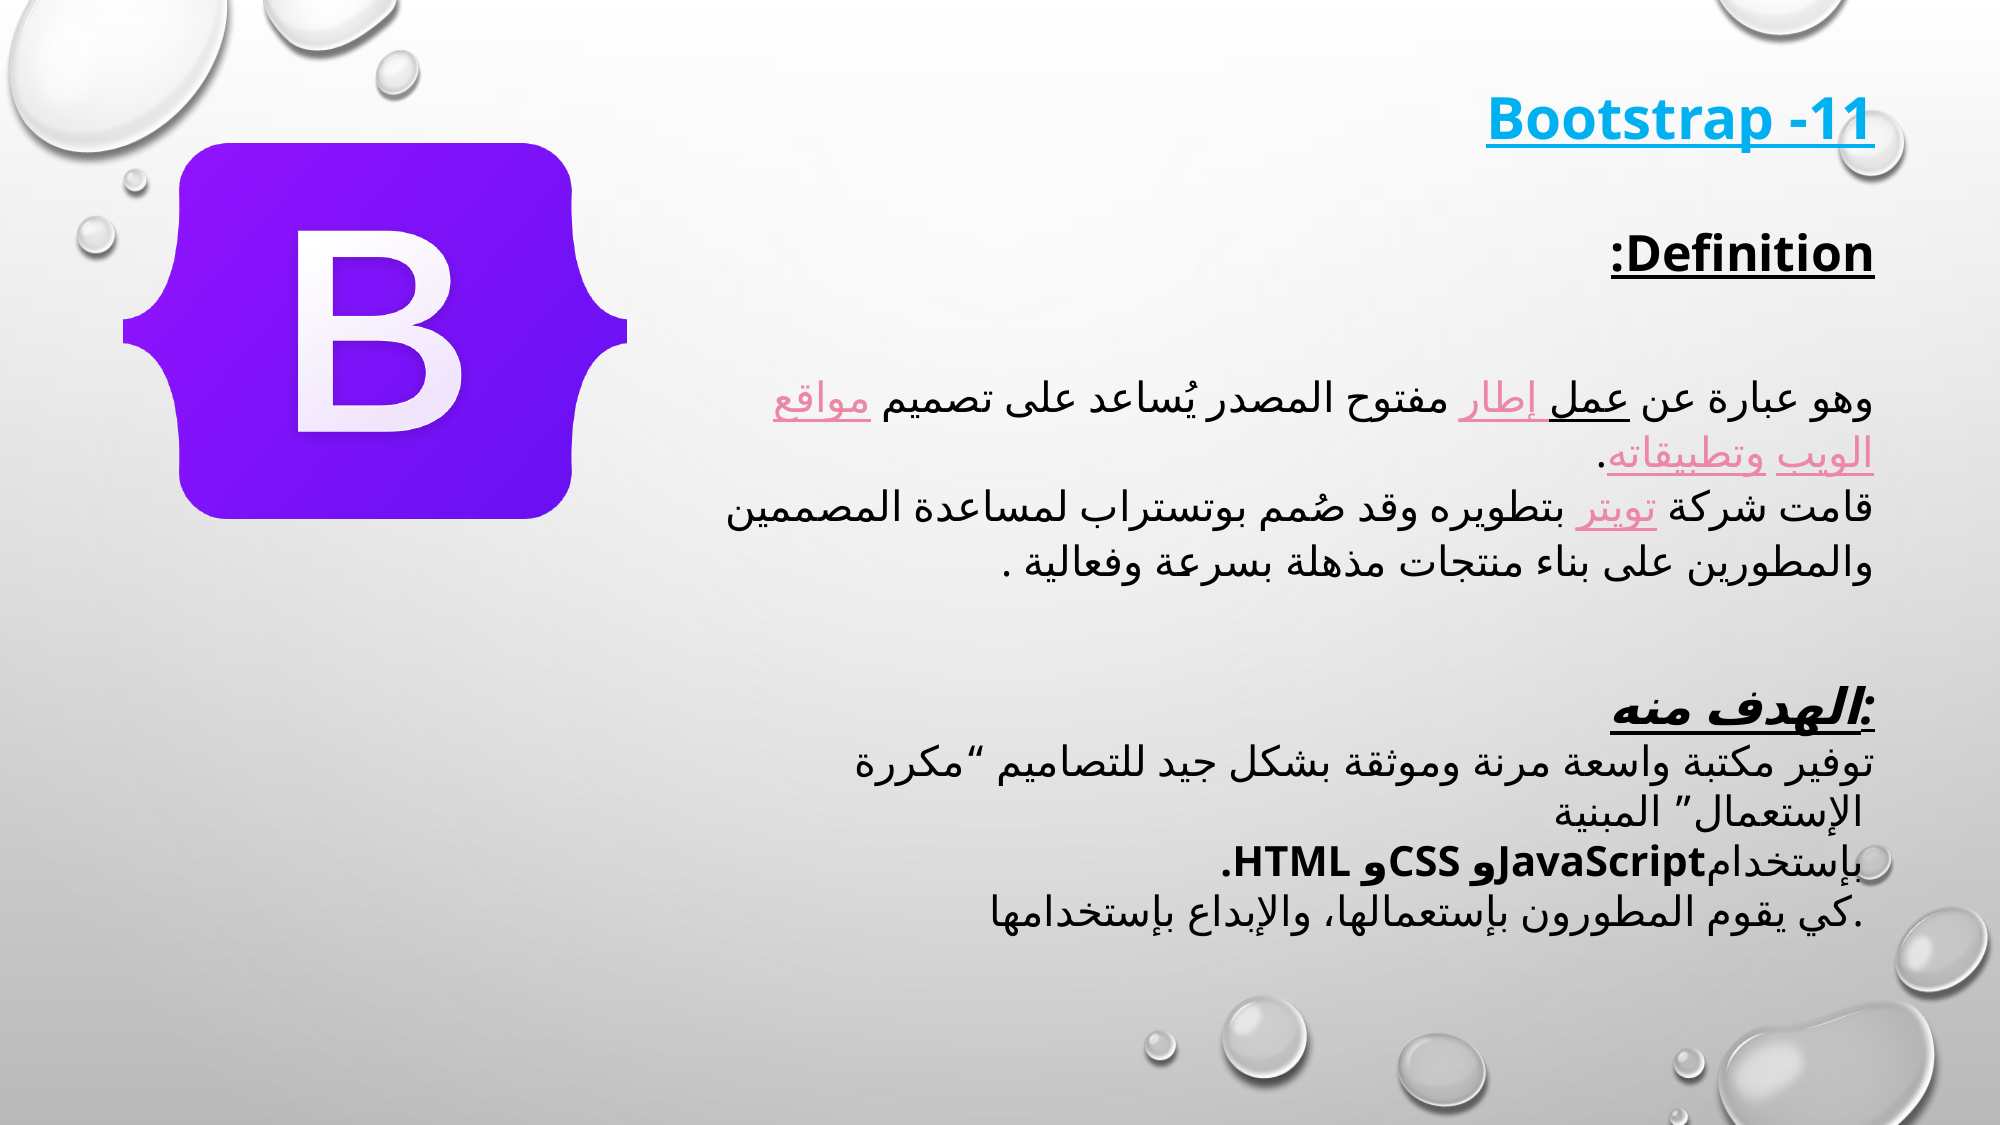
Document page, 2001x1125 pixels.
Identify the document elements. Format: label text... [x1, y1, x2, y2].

text_box Bootstrap -11 :Definition وهو عبارة عن إطار عمل مفتوح المصدر يُساعد على تصميم مواقع الويب وتطبيقاته. قامت شركة تويتر بتطويره وقد صُمم بوتستراب لمساعدة المصممين والمطورين على بناء منتجات مذهلة بسرعة وفعالية . الهدف منه: توفير مكتبة واسعة مرنة وموثقة بشكل جيد للتصاميم “مكررة الإستعمال” المبنية .HTML وCSS وJavaScriptبإستخدام كي يقوم المطورون بإستعمالها، والإبداع بإستخدامها. [685, 73, 1890, 1013]
picture [0, 0, 2000, 1125]
